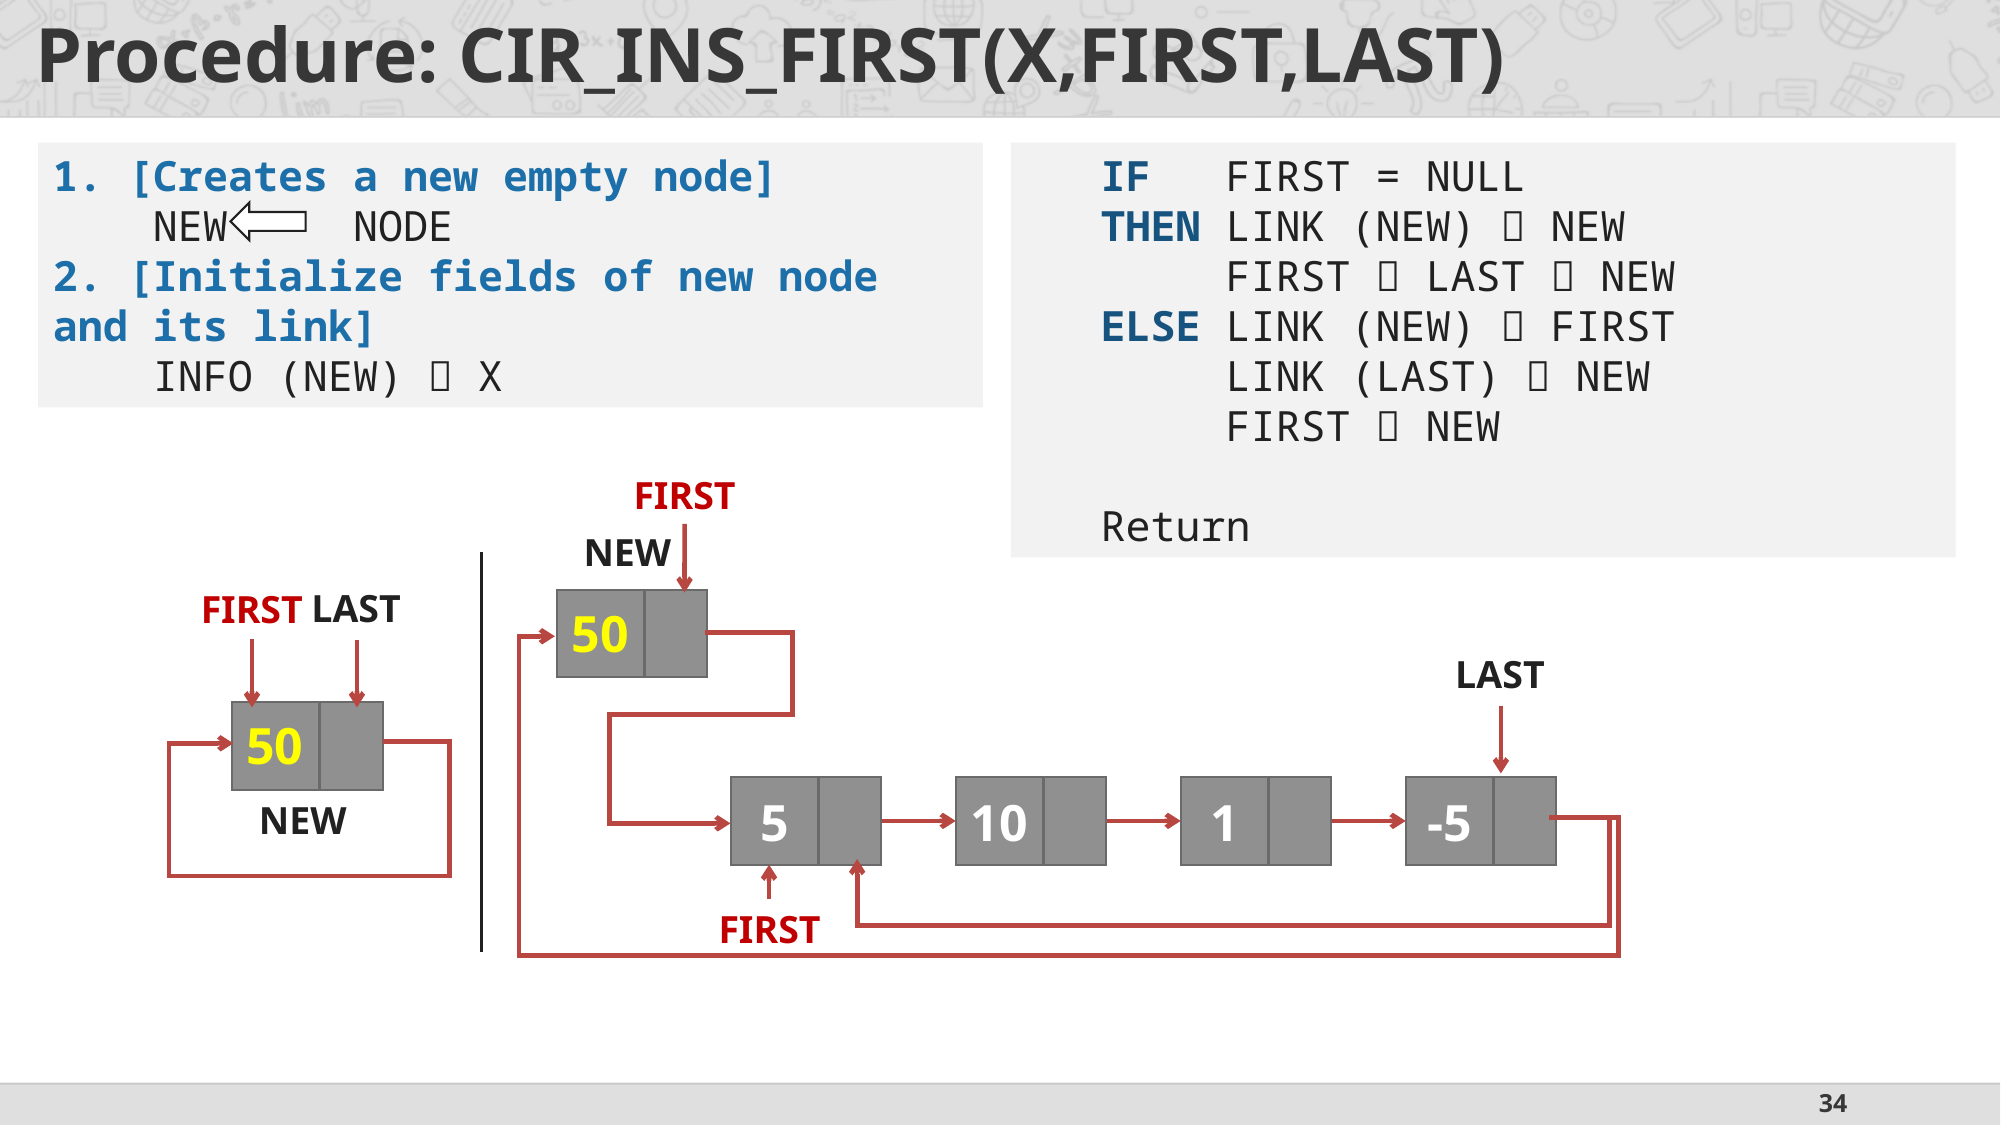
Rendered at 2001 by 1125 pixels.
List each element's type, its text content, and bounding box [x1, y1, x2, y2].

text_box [1405, 777, 1557, 865]
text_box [231, 702, 383, 790]
title Procedure: CIR_INS_FIRST(X,FIRST,LAST) [0, 0, 2000, 117]
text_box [730, 777, 882, 865]
text_box IF FIRST = NULL THEN LINK (NEW)  NEW FIRST  LAST  NEW ELSE LINK (NEW)  FIRST LINK (LAST)  NEW FIRST  NEW Return [1010, 142, 1956, 558]
text_box LAST [1440, 643, 1560, 703]
text_box FIRST [186, 579, 318, 639]
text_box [556, 589, 708, 678]
text_box FIRST [618, 464, 751, 524]
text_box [955, 777, 1107, 865]
text_box LAST [296, 577, 416, 637]
text_box [168, 736, 451, 877]
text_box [1180, 777, 1332, 865]
text_box NEW [568, 521, 682, 582]
text_box 1. [Creates a new empty node] NEW NODE 2. [Initialize fields of new node and its link] INFO (NEW)  X [38, 142, 983, 408]
text_box [229, 200, 307, 243]
text_box [518, 628, 1620, 957]
text_box [609, 631, 794, 831]
